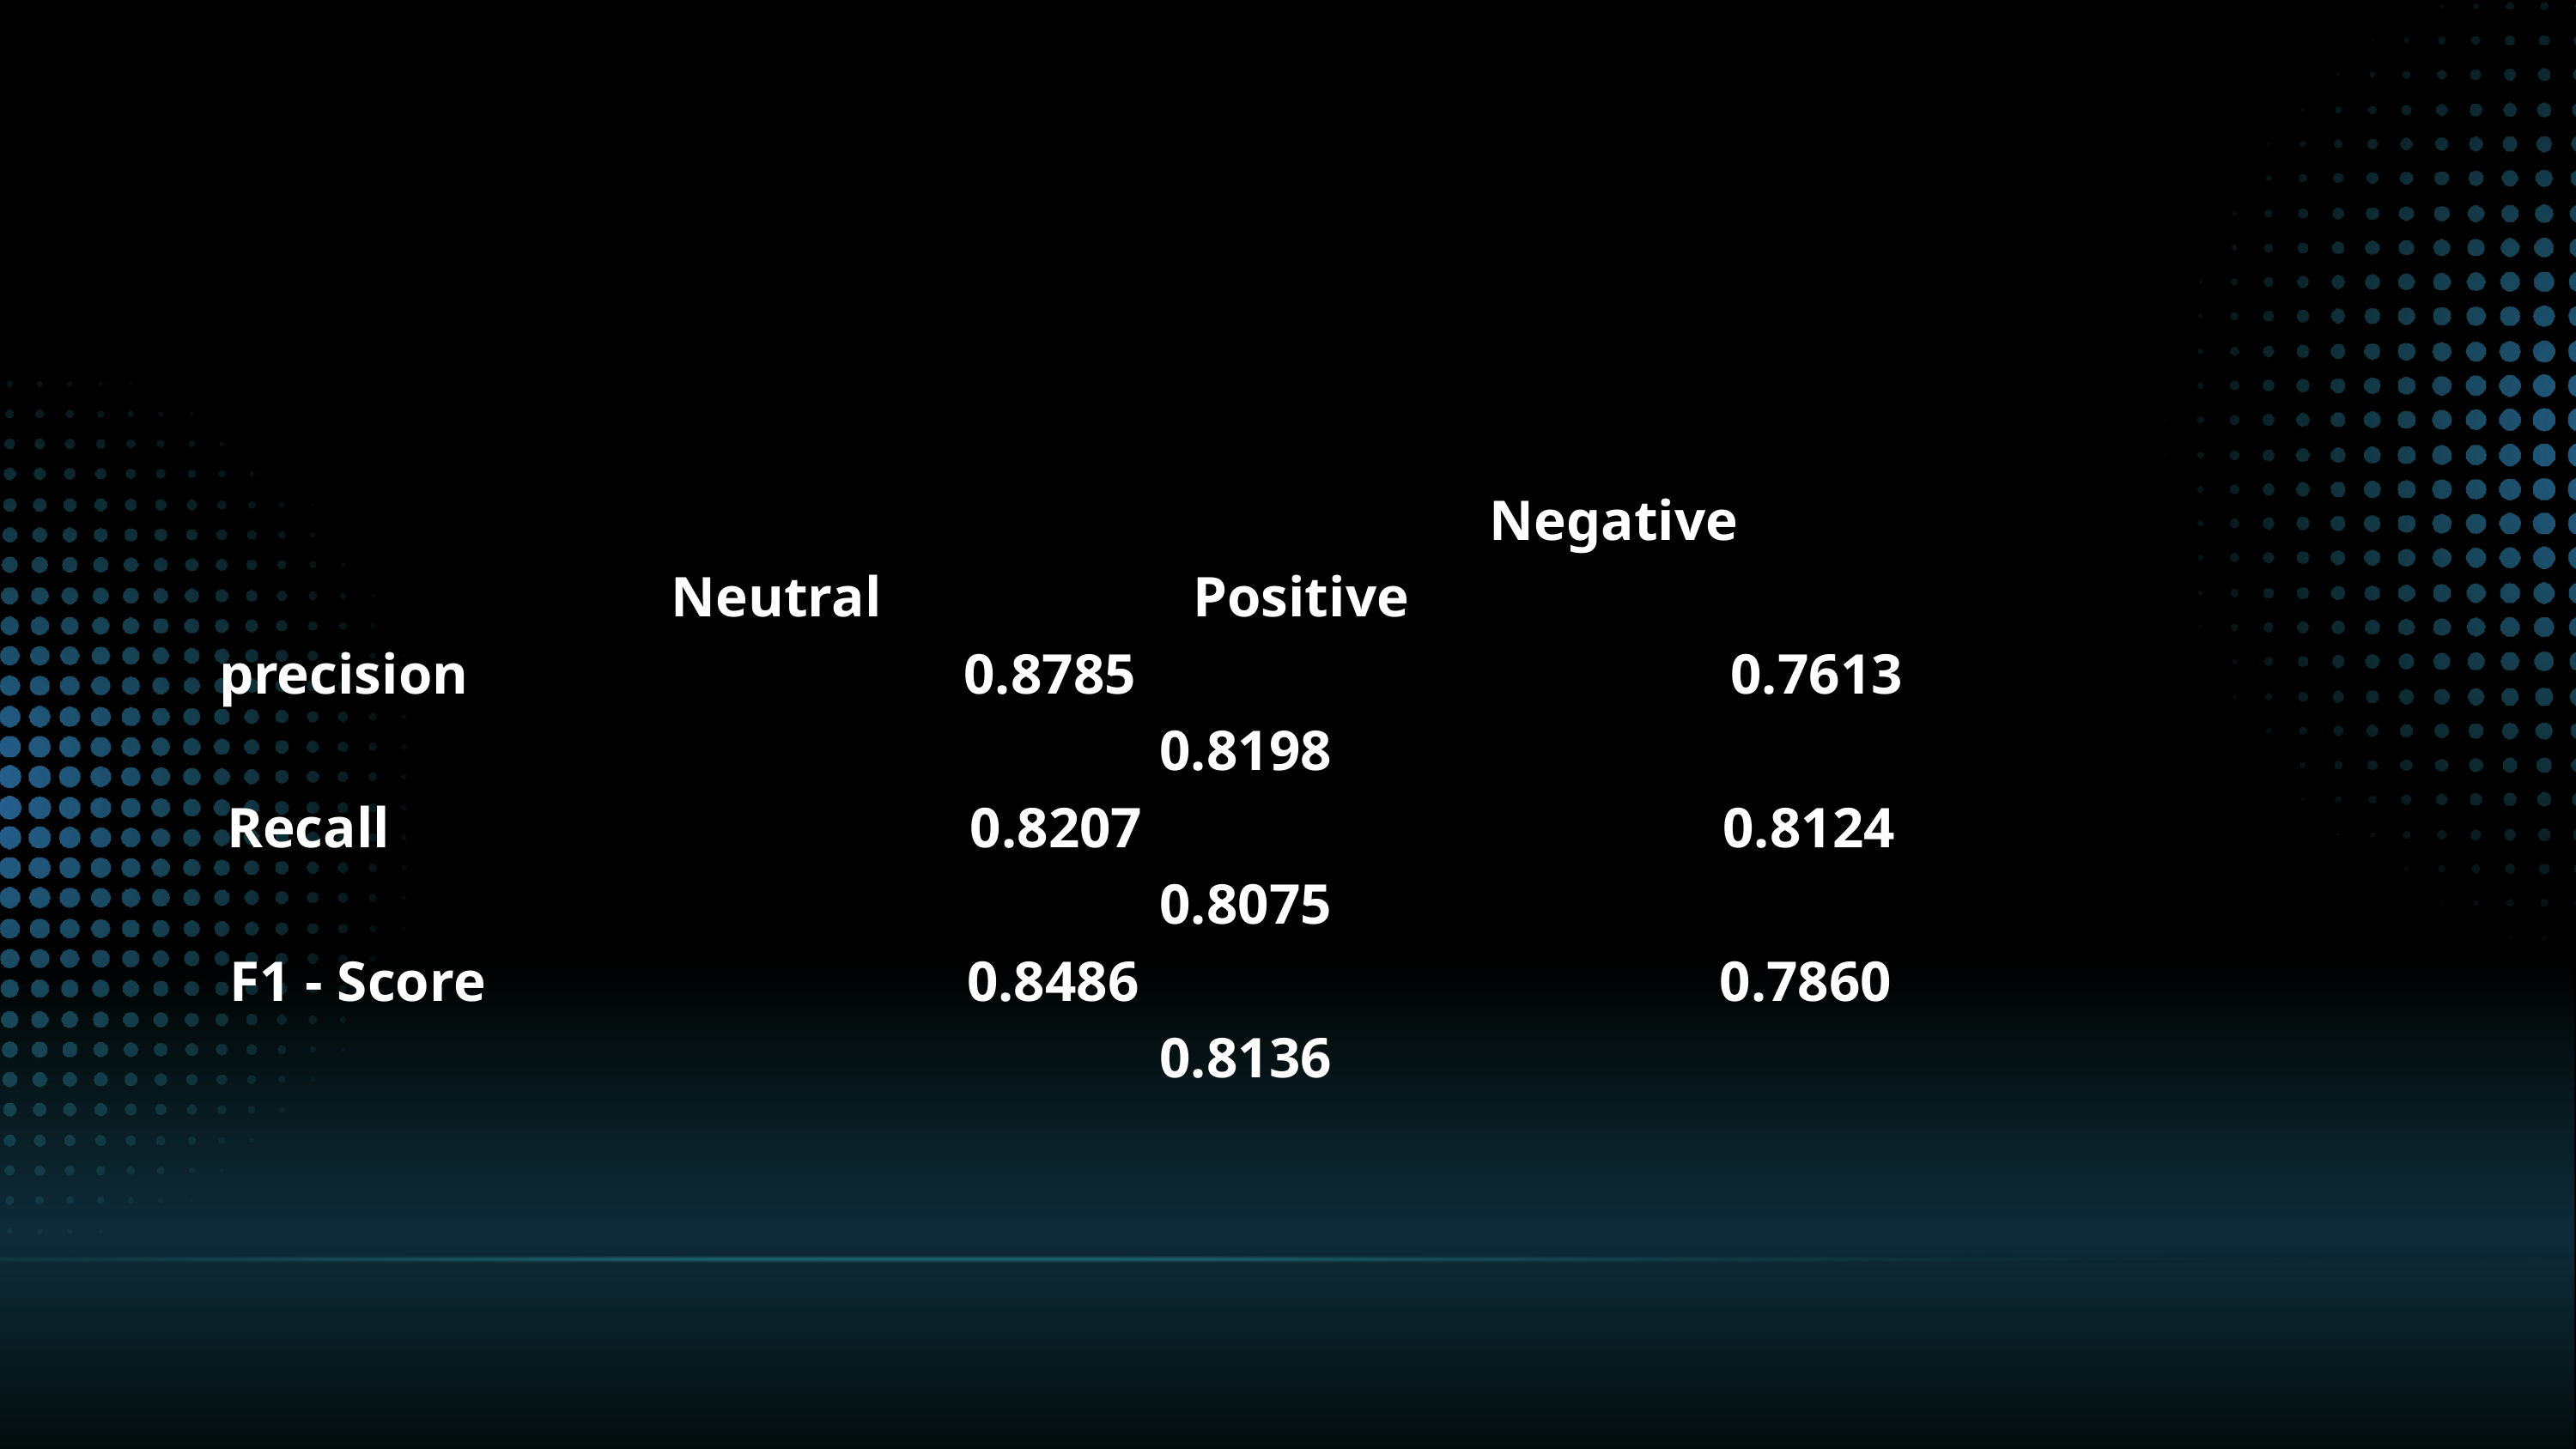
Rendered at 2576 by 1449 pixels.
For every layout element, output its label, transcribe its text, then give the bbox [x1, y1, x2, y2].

text_box [0, 353, 407, 1234]
text_box Negative Neutral Positive precision 0.8785 0.7613 0.8198 Recall 0.8207 0.8124 0.8075 F1 - Score 0.8486 0.7860 0.8136 [210, 474, 2282, 1166]
text_box [0, 942, 2576, 1449]
text_box [2165, 0, 2576, 942]
